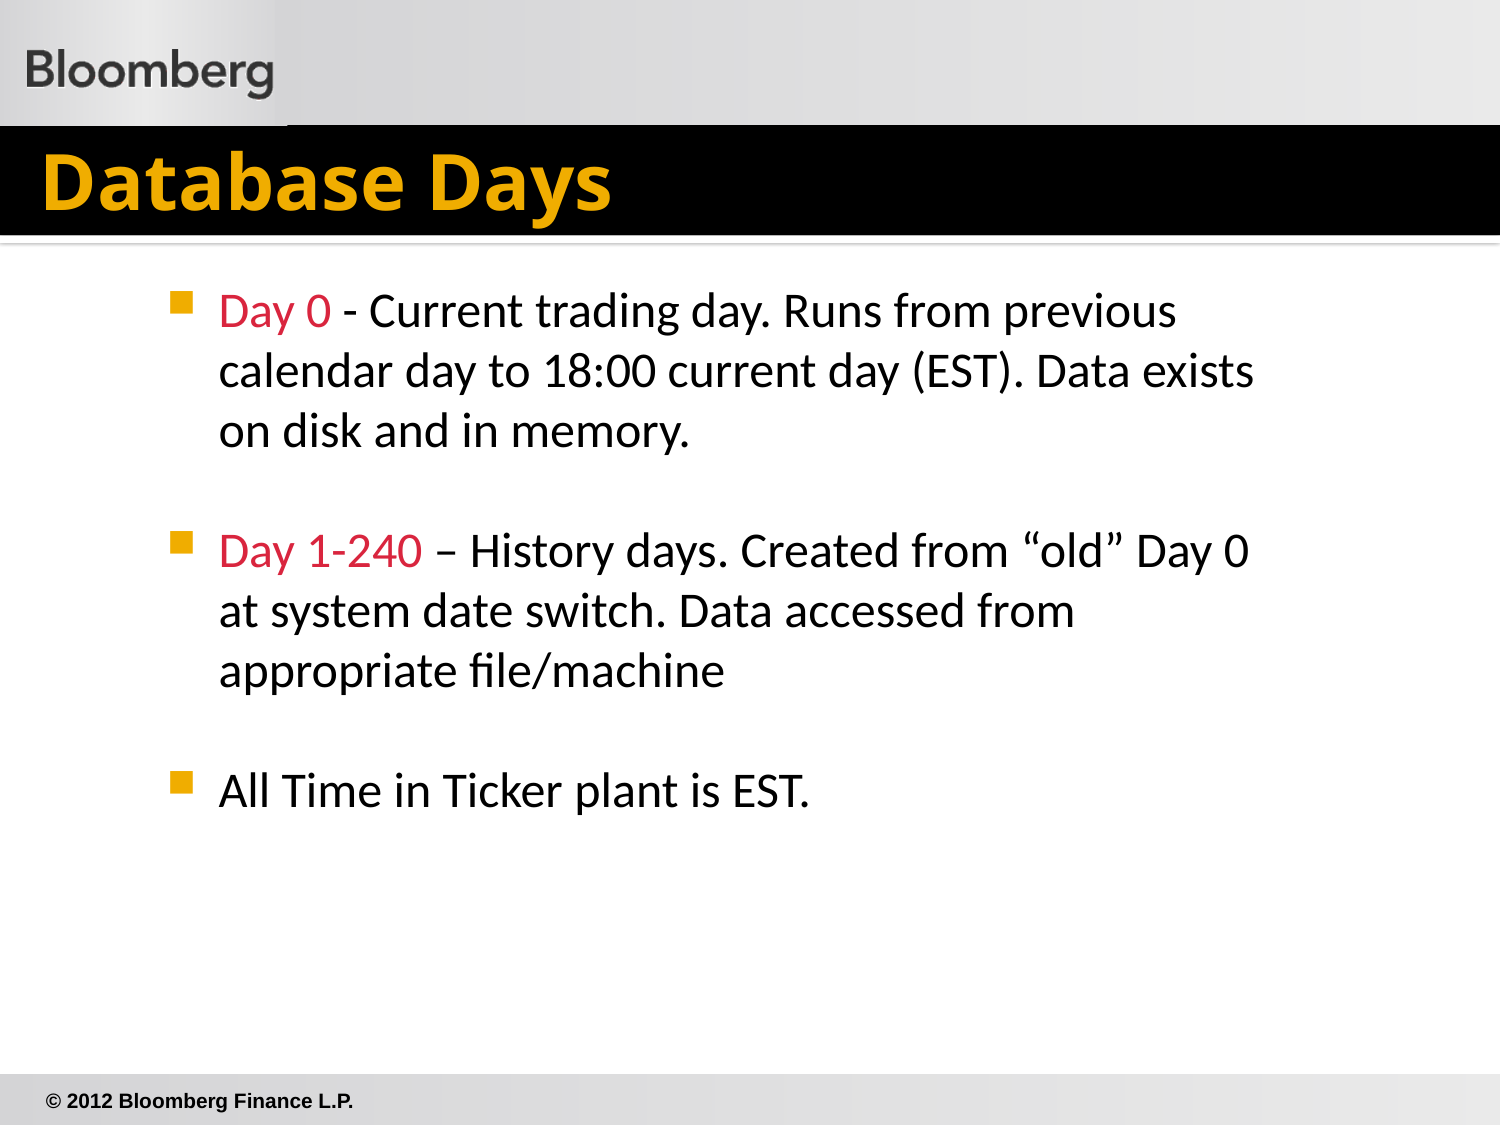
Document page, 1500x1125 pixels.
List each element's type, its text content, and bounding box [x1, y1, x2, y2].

picture [27, 49, 275, 101]
list Day 0 - Current trading day. Runs from previous calendar day to 18:00 current day (EST). Data exists on disk and in memory. Day 1-240 – History days. Created from “old” Day 0 at system date switch. Data accessed from appropriate file/machine All Time in Ticker plant is EST. [137, 262, 1308, 1064]
title Database Days [24, 125, 1300, 234]
